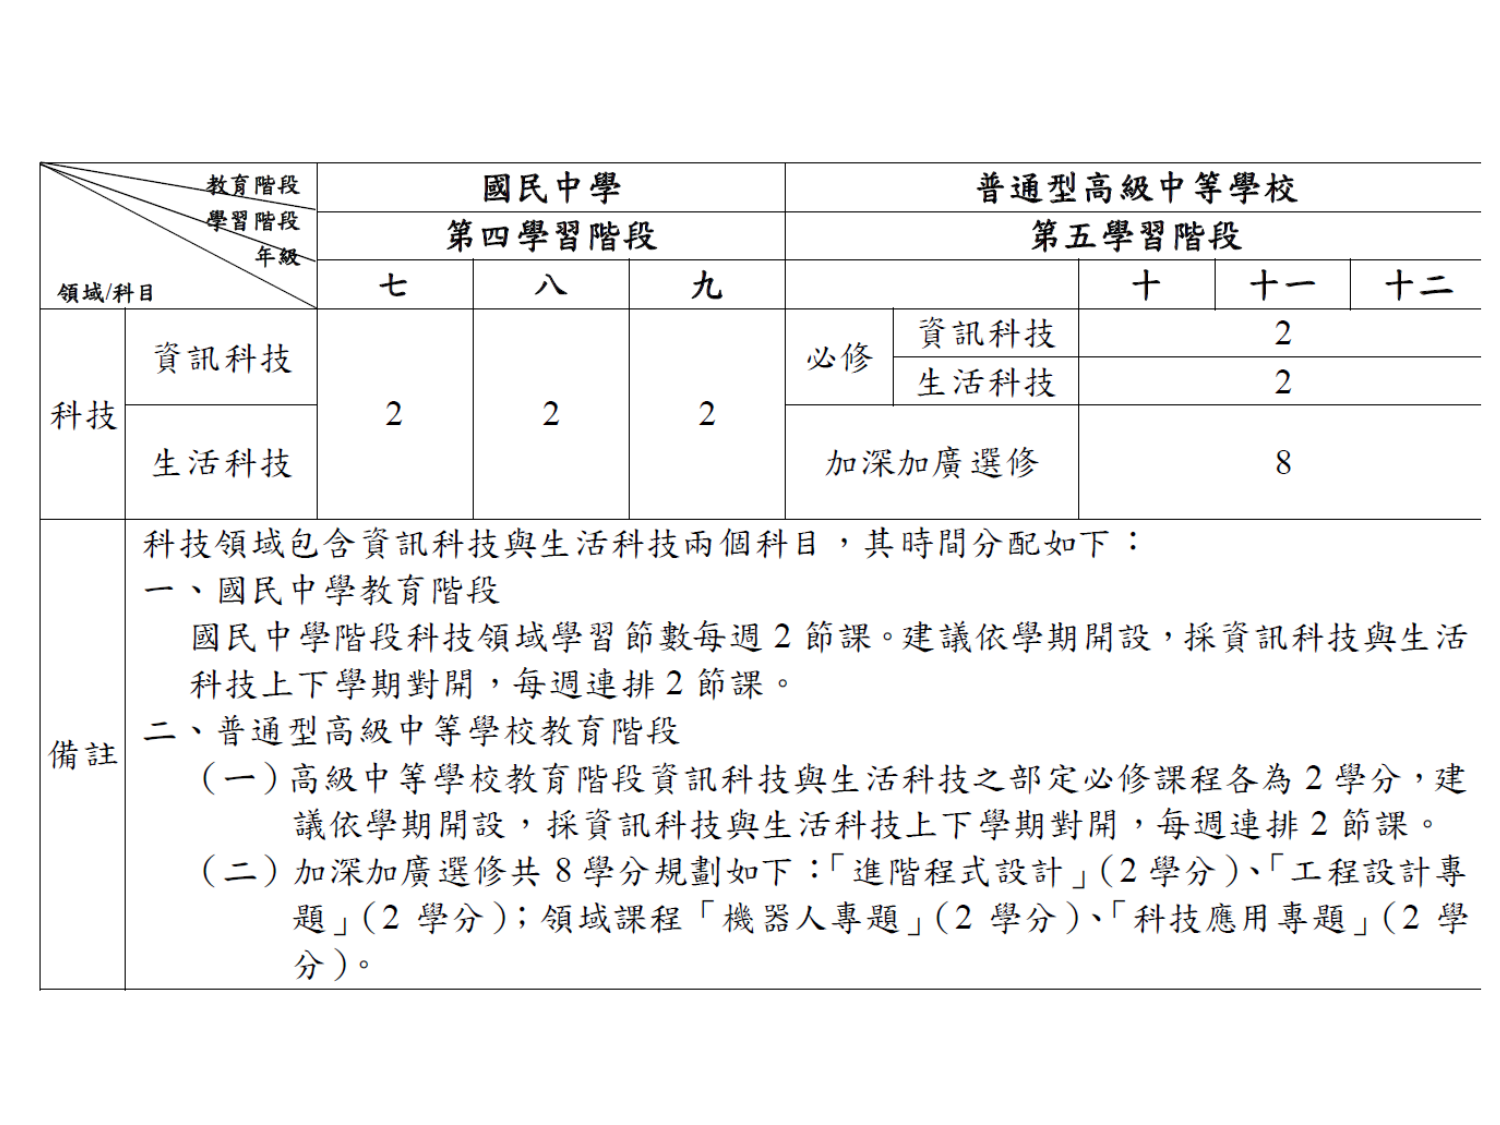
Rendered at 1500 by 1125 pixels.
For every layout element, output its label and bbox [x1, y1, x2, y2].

picture [33, 158, 1482, 992]
